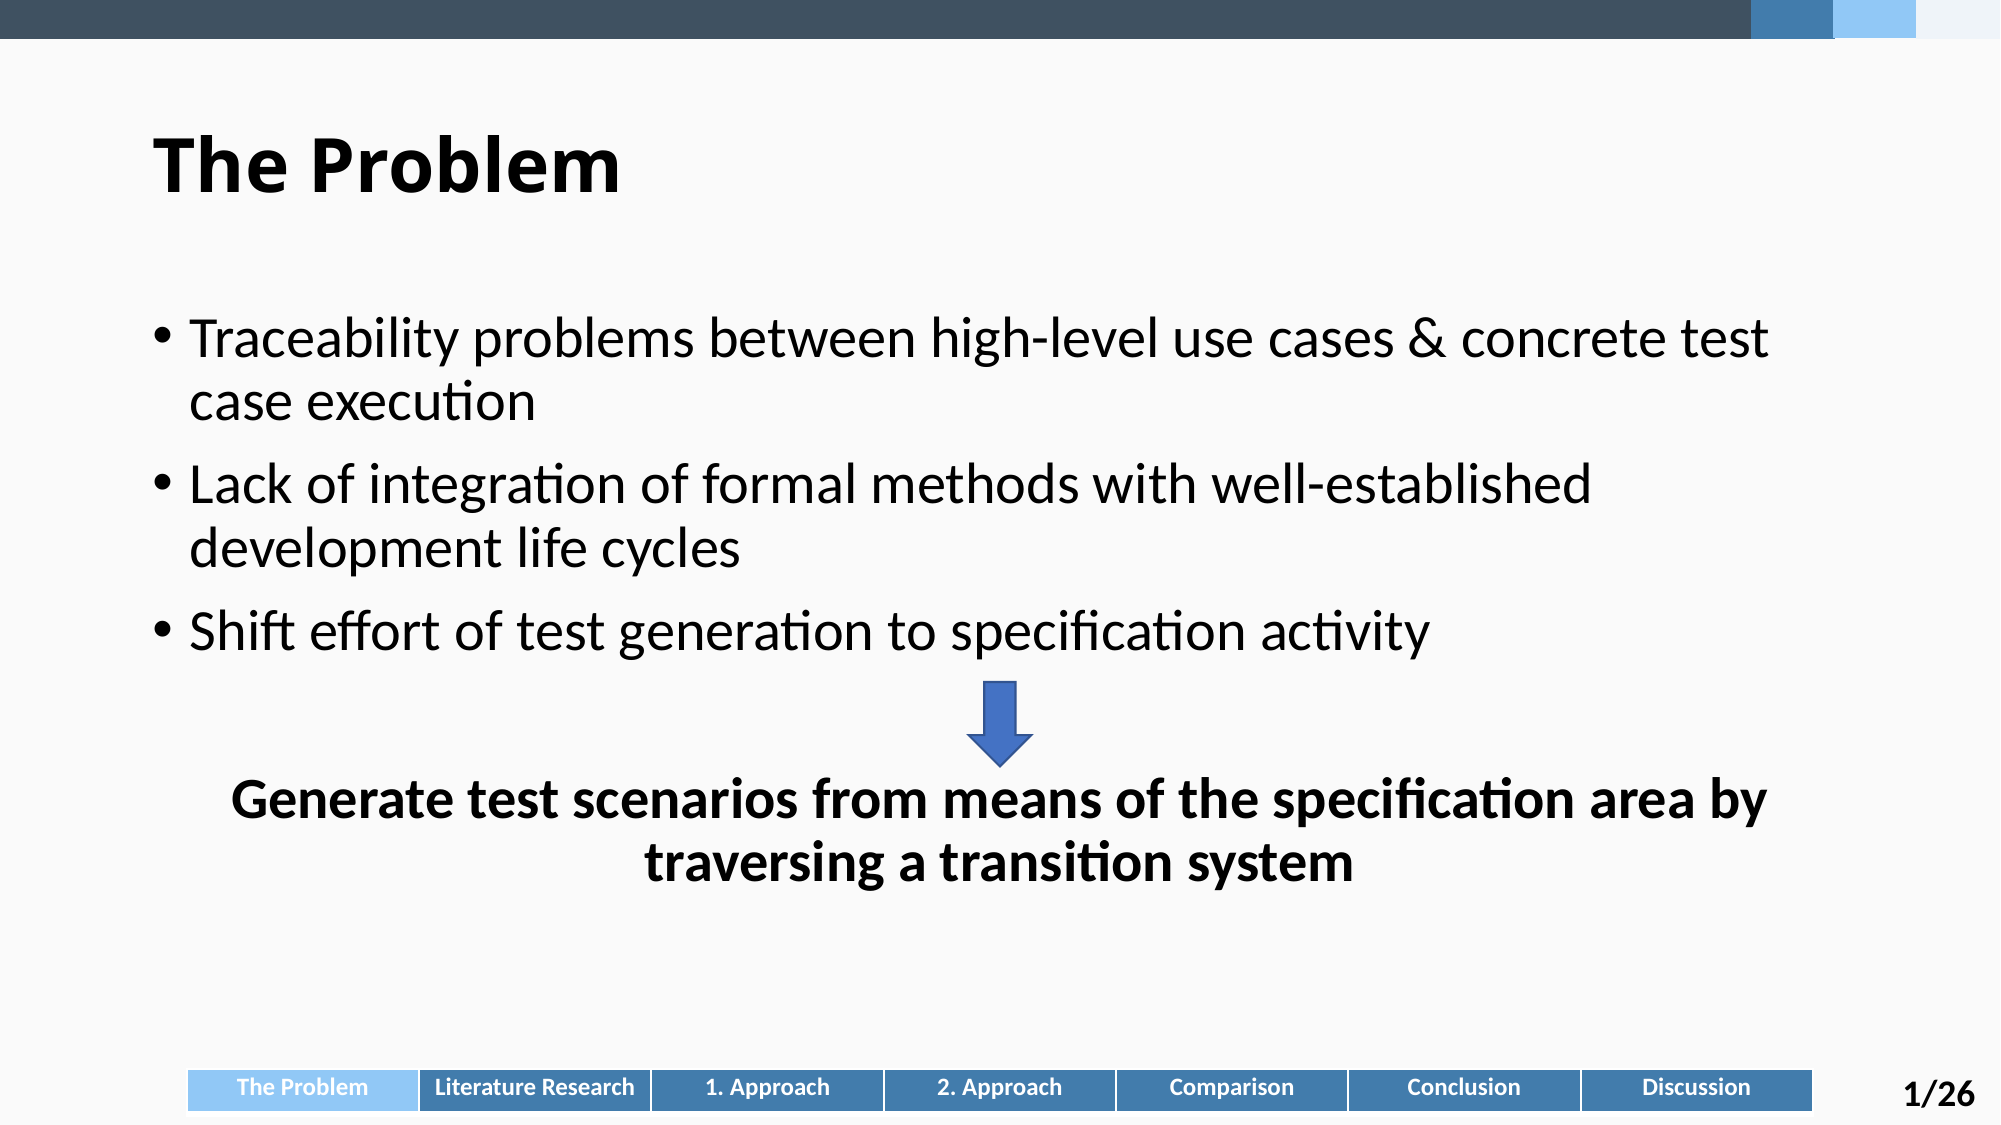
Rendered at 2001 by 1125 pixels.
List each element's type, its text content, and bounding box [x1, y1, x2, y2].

table_header 2. Approach [885, 1070, 1115, 1111]
table_header Conclusion [1349, 1070, 1580, 1111]
text_box 1/26 [1887, 1061, 2000, 1122]
list Traceability problems between high-level use cases & concrete test case execution Lack of integration of formal methods with well-established development life cycles Shift effort of test generation to specification activity Generate test scenarios from means of the specification area by traversing a transition system [137, 299, 1863, 1014]
table_header Comparison [1117, 1070, 1347, 1111]
table_header Discussion [1582, 1070, 1812, 1111]
table_header 1. Approach [652, 1070, 883, 1111]
title The Problem [137, 59, 1863, 278]
text_box [966, 680, 1034, 768]
table_header The Problem [188, 1070, 418, 1111]
table_header Literature Research [420, 1070, 650, 1111]
